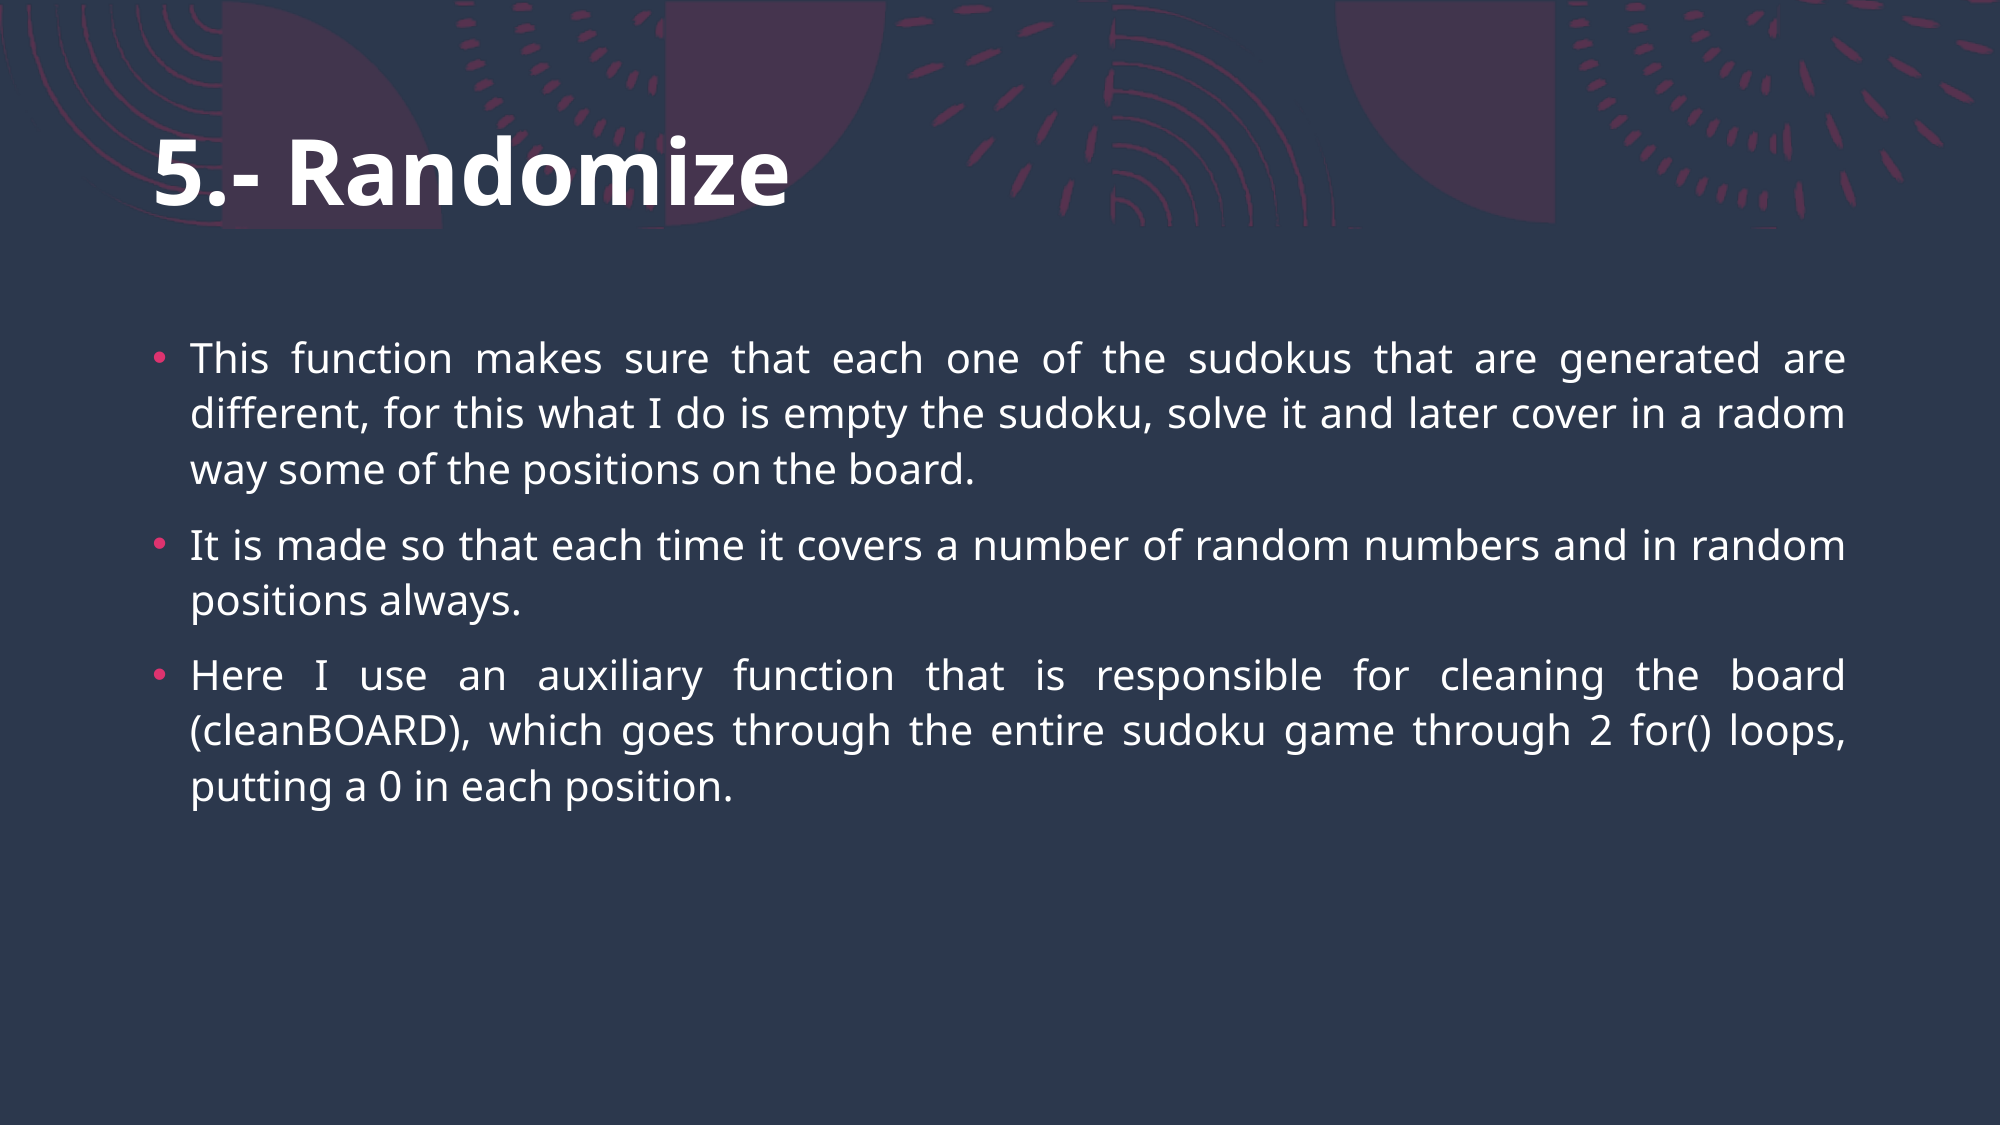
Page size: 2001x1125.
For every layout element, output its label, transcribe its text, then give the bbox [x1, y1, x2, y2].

list This function makes sure that each one of the sudokus that are generated are different, for this what I do is empty the sudoku, solve it and later cover in a radom way some of the positions on the board. It is made so that each time it covers a number of random numbers and in random positions always. Here I use an auxiliary function that is responsible for cleaning the board (cleanBOARD), which goes through the entire sudoku game through 2 for() loops, putting a 0 in each position. [137, 319, 1863, 1009]
title 5.- Randomize [137, 60, 1863, 278]
